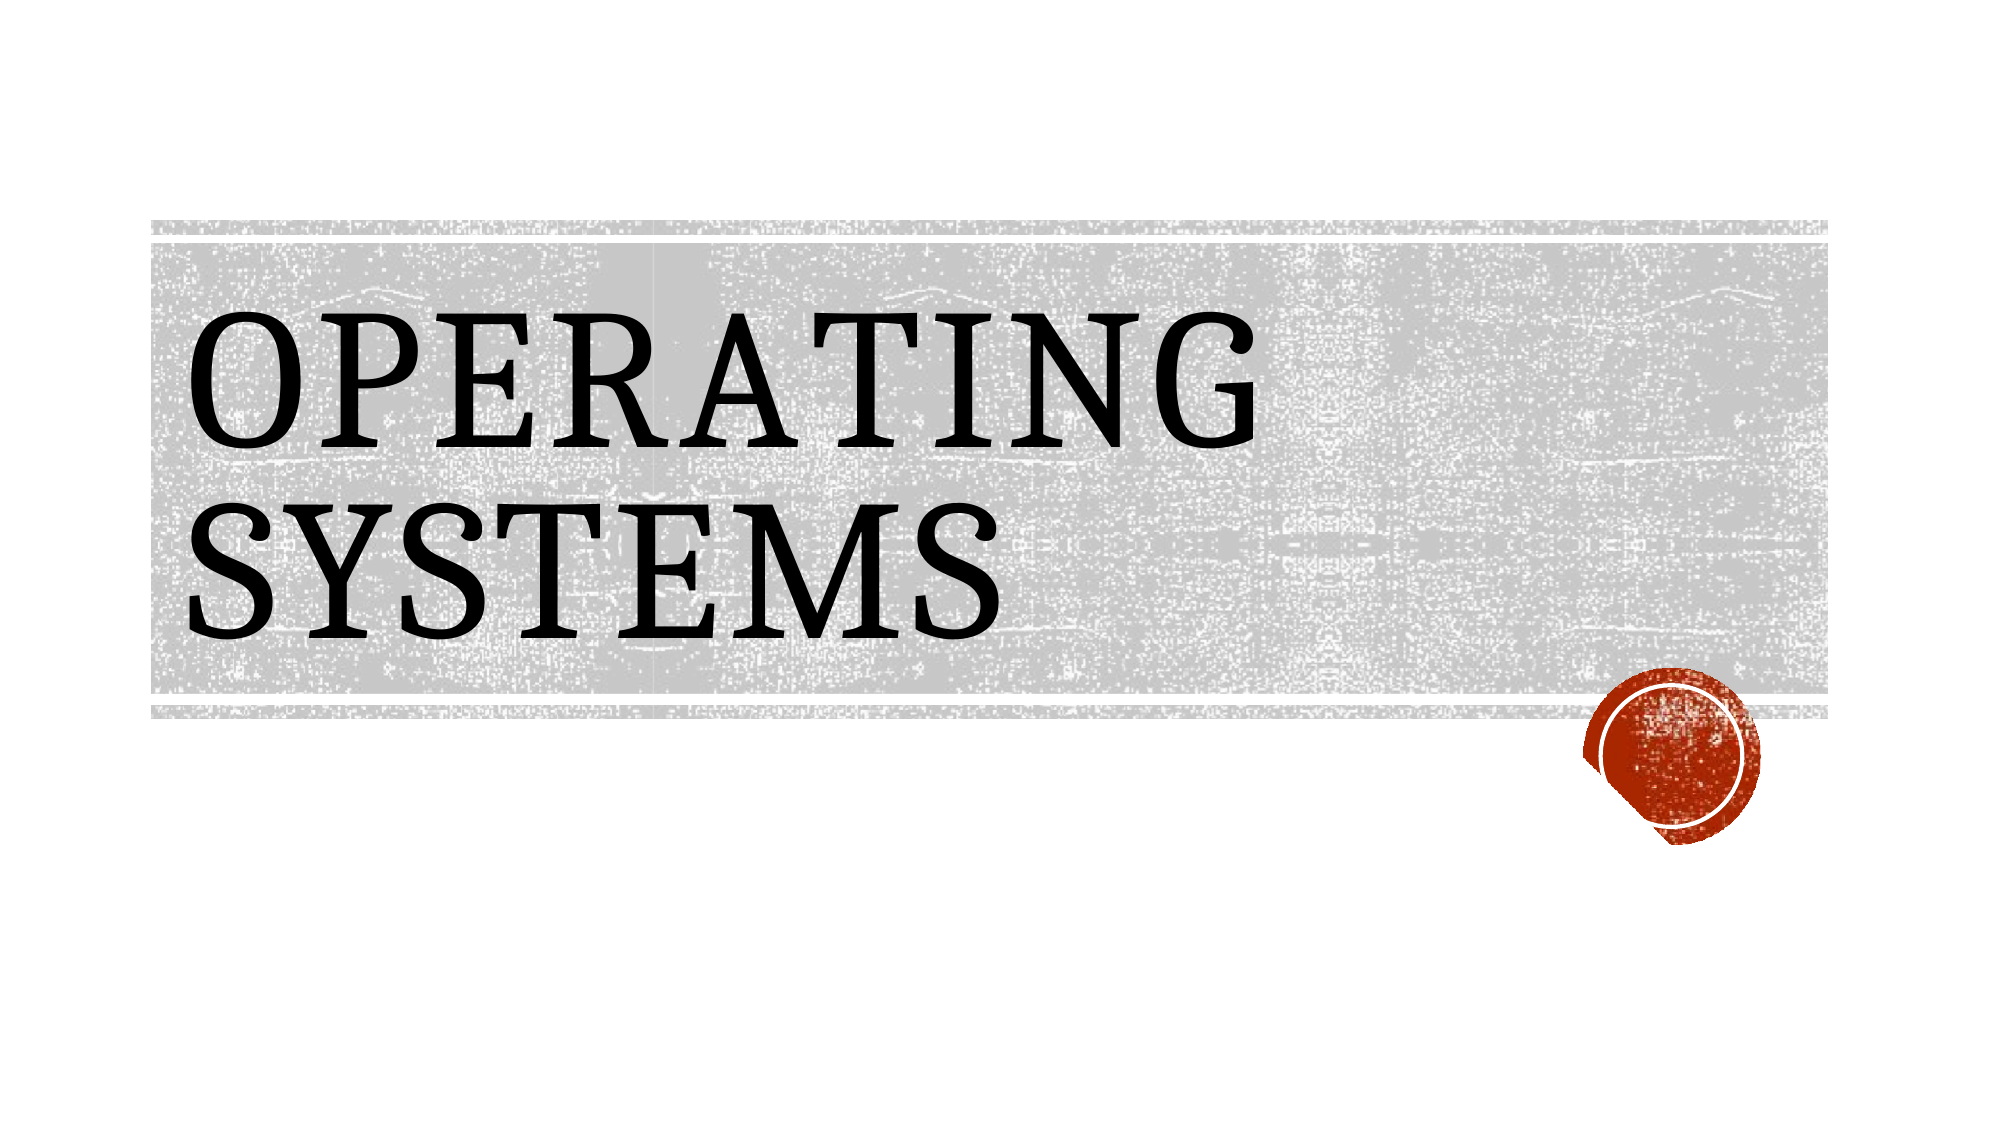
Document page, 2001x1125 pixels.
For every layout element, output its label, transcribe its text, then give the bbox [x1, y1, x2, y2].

picture [151, 243, 1828, 845]
text_box OPERATING SYSTEMS [184, 243, 1326, 678]
picture [151, 220, 1828, 235]
